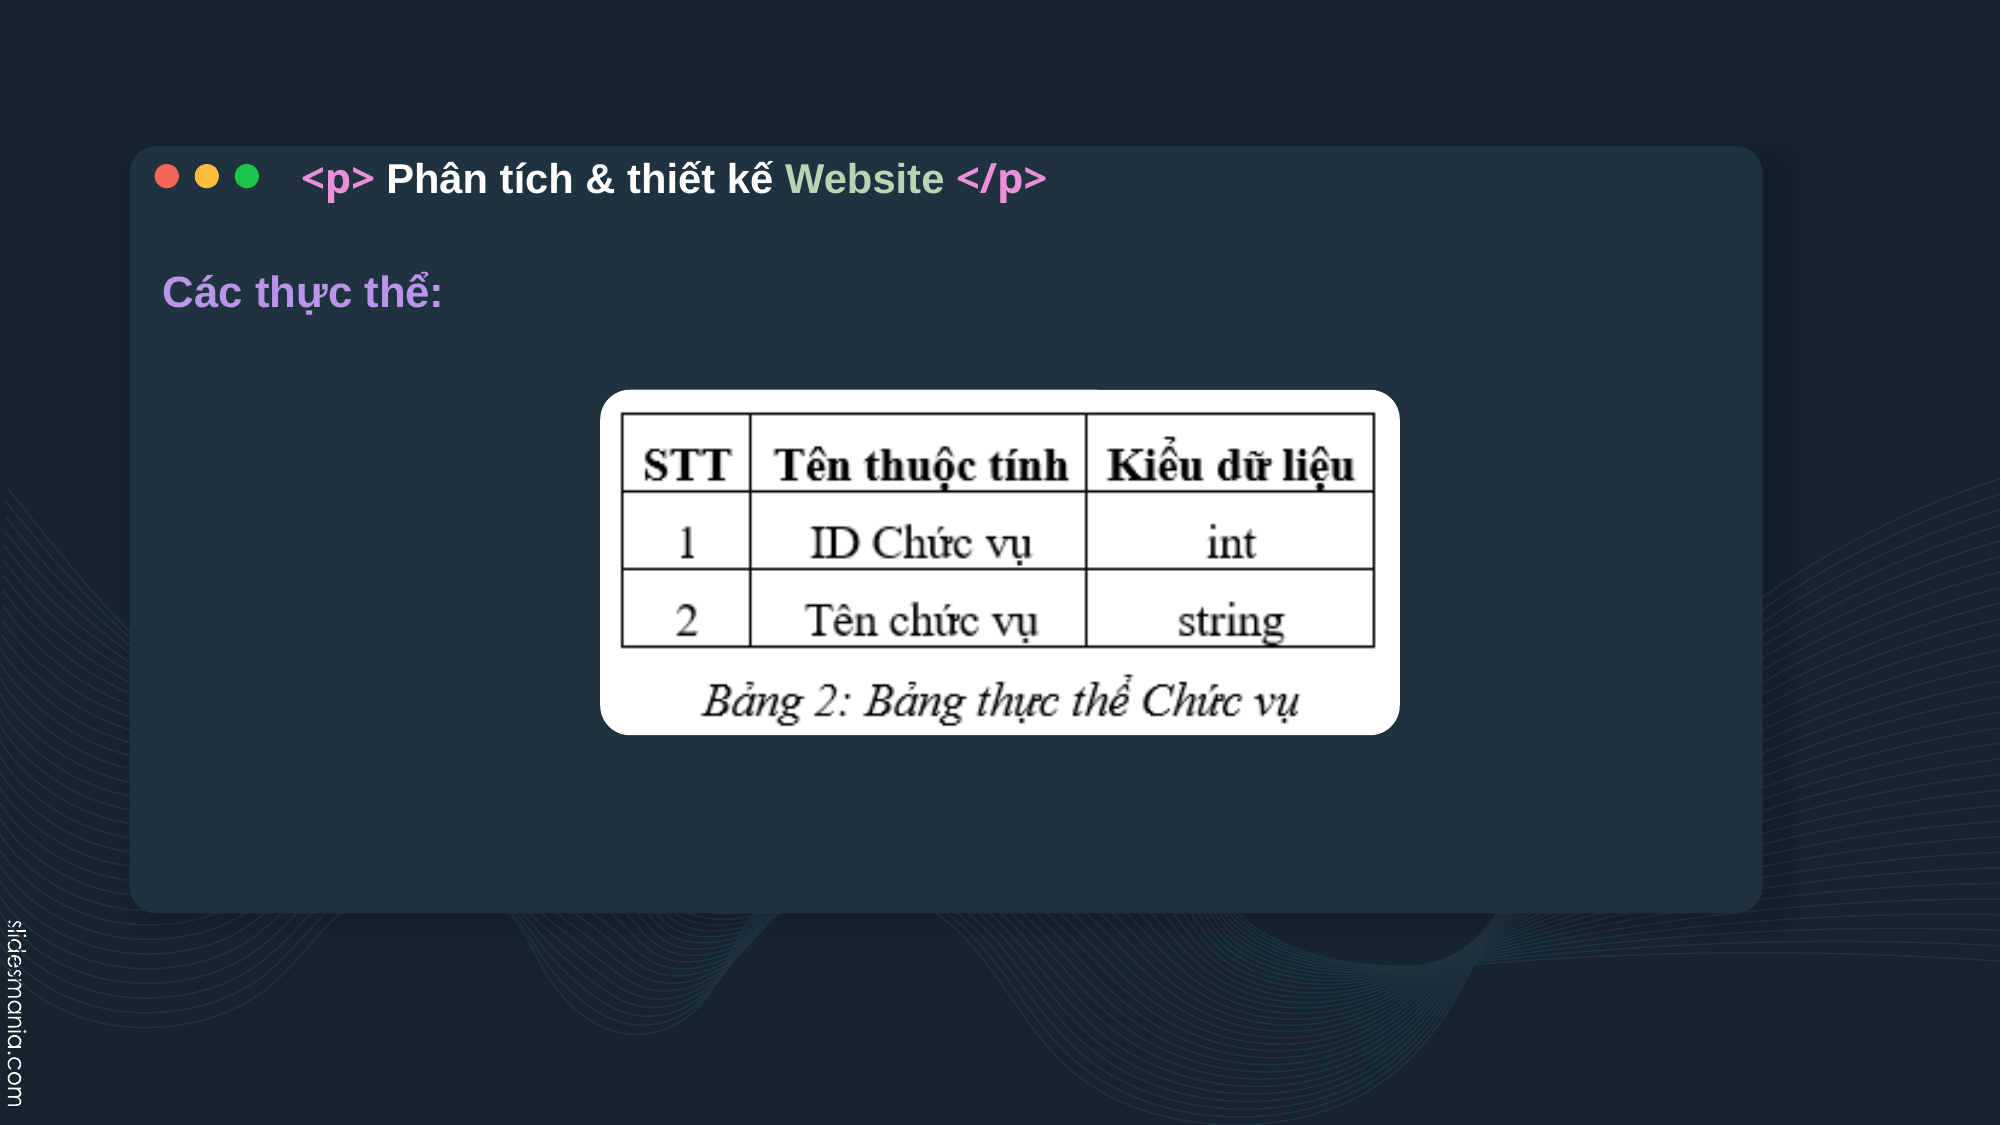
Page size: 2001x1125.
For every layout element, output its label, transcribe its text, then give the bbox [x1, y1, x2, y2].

text_box <p> Phân tích & thiết kế Website </p> [280, 131, 1264, 201]
subtitle Các thực thể: [0, 236, 735, 368]
picture [599, 389, 1400, 736]
